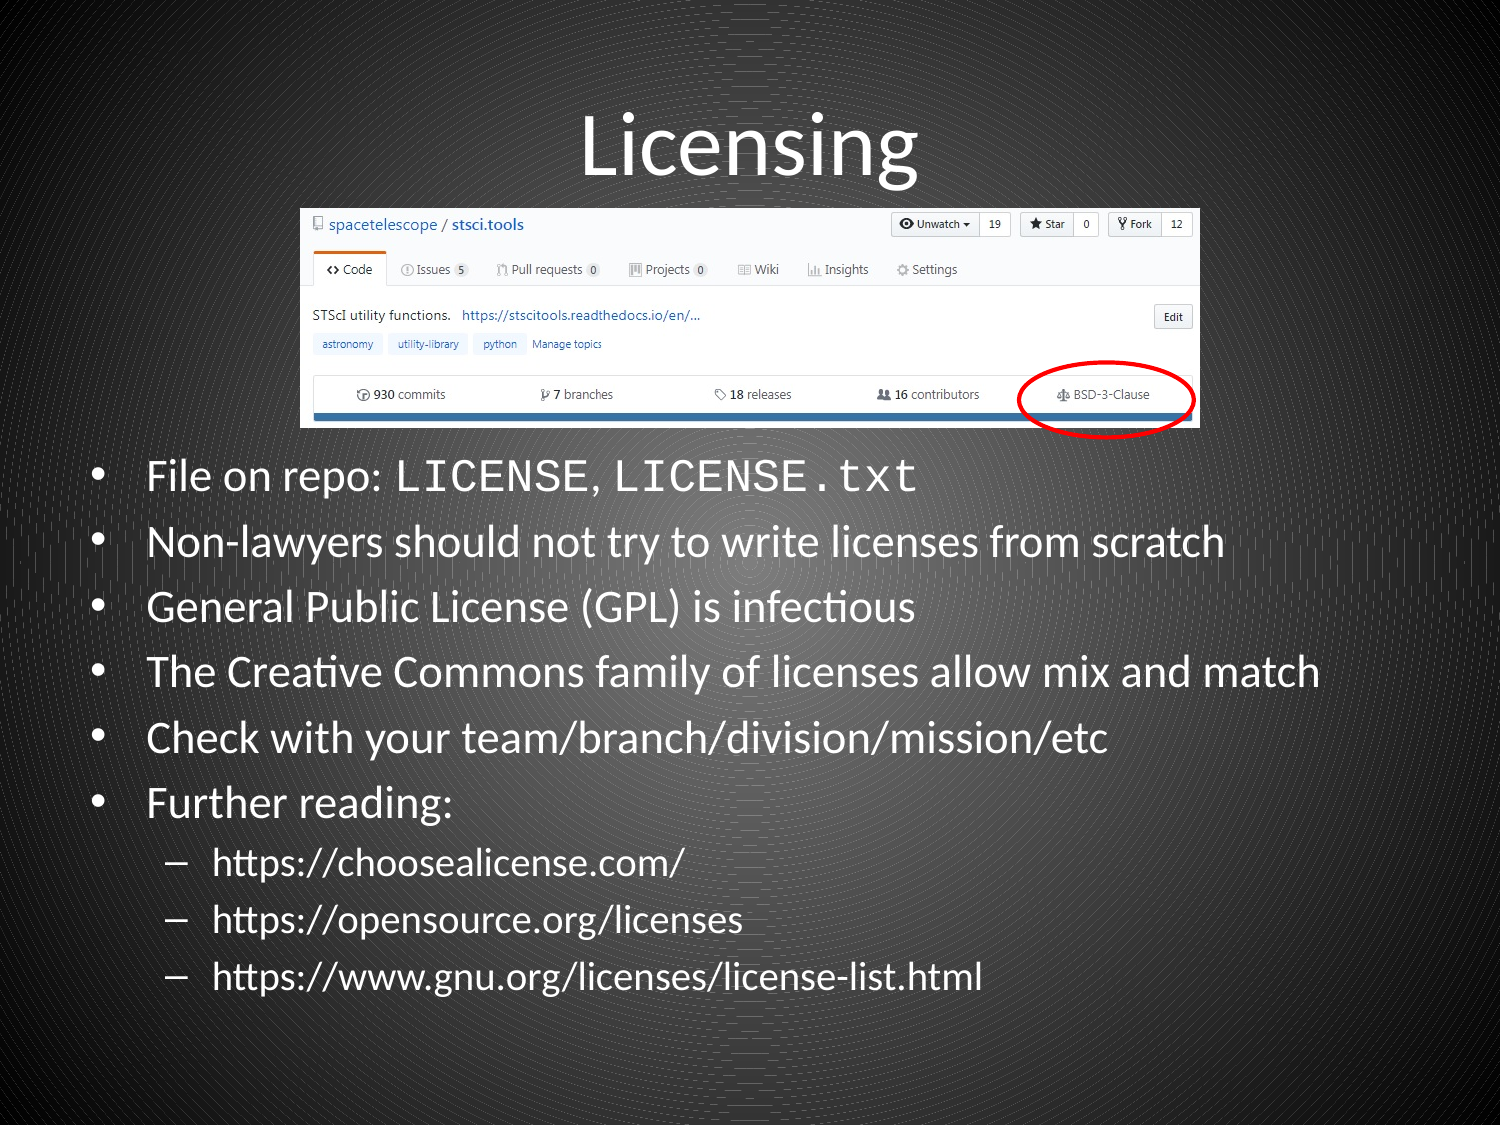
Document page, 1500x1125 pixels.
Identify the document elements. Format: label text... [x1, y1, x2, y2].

title Licensing [75, 45, 1425, 233]
list File on repo: LICENSE, LICENSE.txt Non-lawyers should not try to write licenses from scratch General Public License (GPL) is infectious The Creative Commons family of licenses allow mix and match Check with your team/branch/division/mission/etc Further reading: https://choosealicense.com/ https://opensource.org/licenses https://www.gnu.org/licenses/license-list.html [75, 437, 1425, 1013]
text_box [1069, 436, 1144, 440]
picture [299, 208, 1201, 428]
